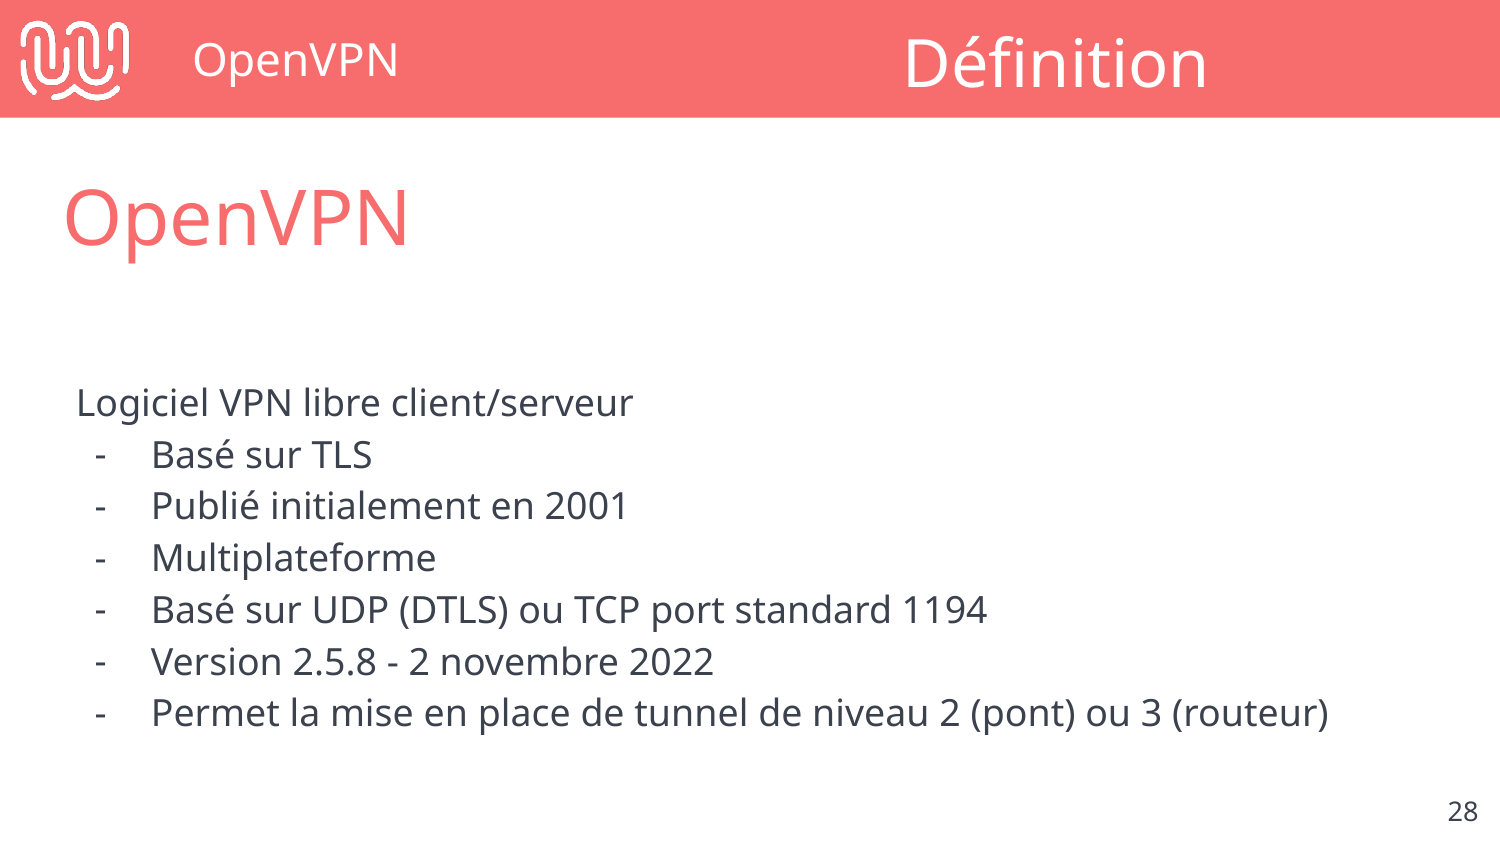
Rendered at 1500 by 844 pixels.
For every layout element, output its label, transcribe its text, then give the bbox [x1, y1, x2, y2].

title OpenVPN [62, 168, 1452, 256]
picture [20, 20, 134, 101]
list Logiciel VPN libre client/serveur Basé sur TLS Publié initialement en 2001 Multiplateforme Basé sur UDP (DTLS) ou TCP port standard 1194 Version 2.5.8 - 2 novembre 2022 Permet la mise en place de tunnel de niveau 2 (pont) ou 3 (routeur) [75, 290, 1439, 816]
title OpenVPN [192, 0, 896, 118]
slide_number ‹#› [1403, 779, 1494, 844]
subtitle Définition [902, 31, 1479, 91]
